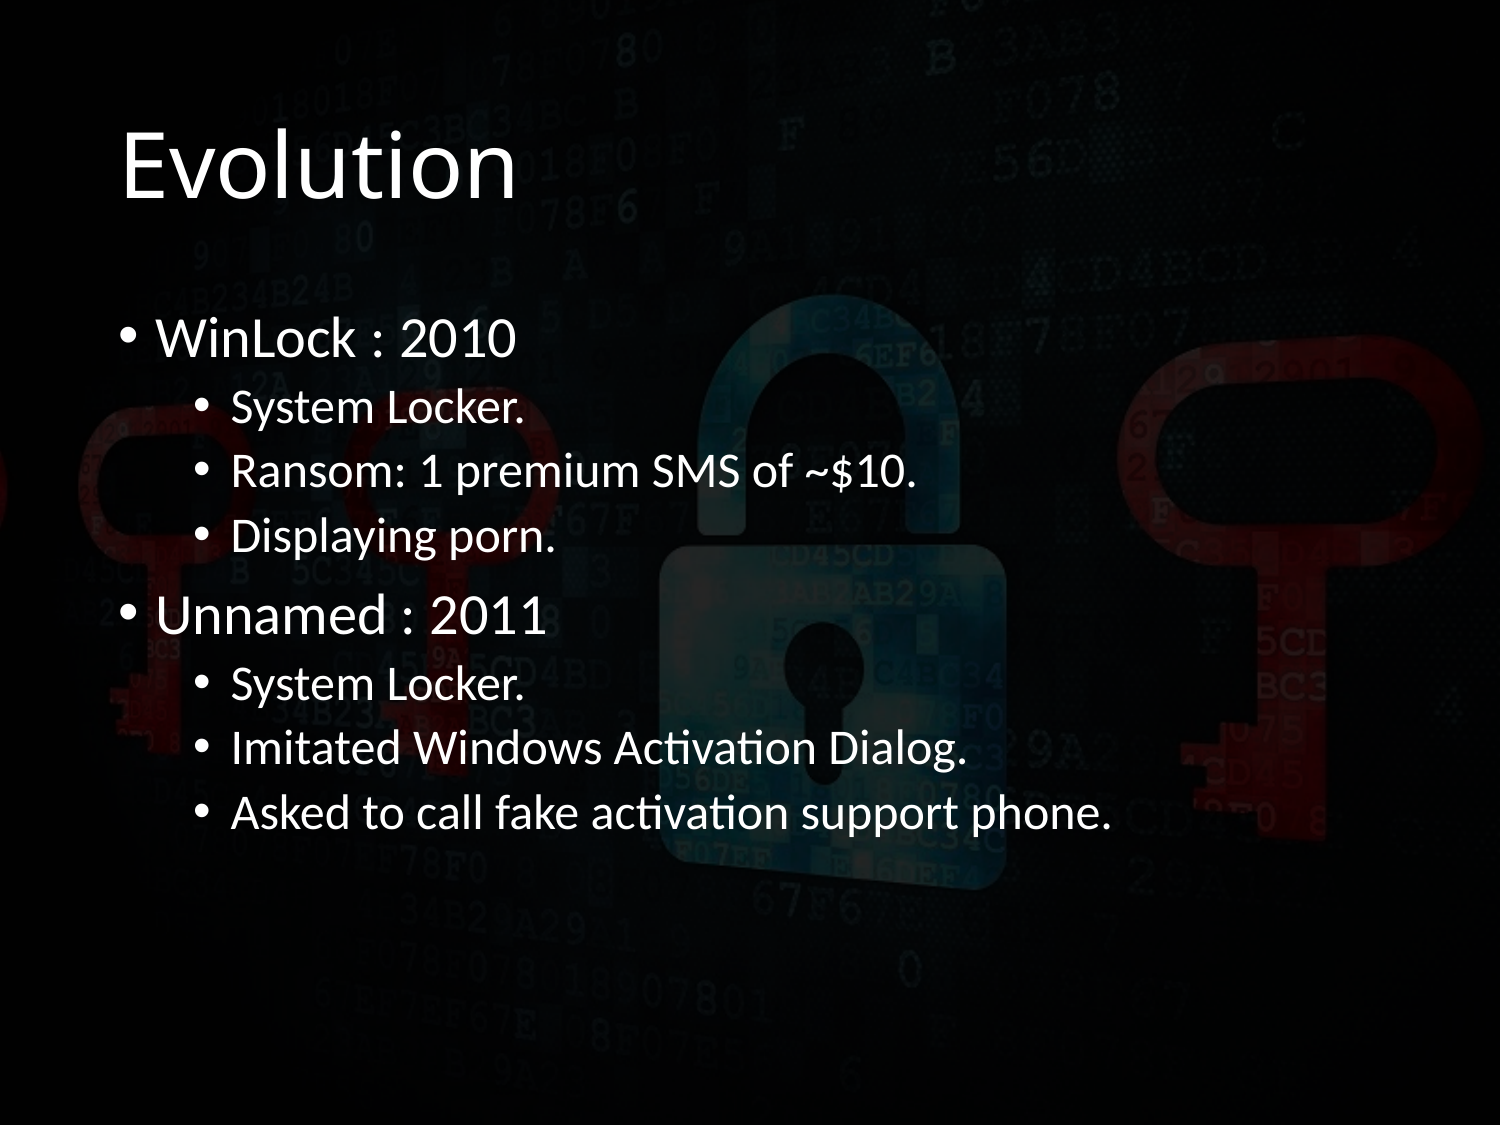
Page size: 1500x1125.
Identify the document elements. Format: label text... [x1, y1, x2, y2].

picture [0, 0, 1500, 1125]
title Evolution [103, 59, 1397, 278]
list WinLock : 2010 System Locker. Ransom: 1 premium SMS of ~$10. Displaying porn. Unnamed : 2011 System Locker. Imitated Windows Activation Dialog. Asked to call fake activation support phone. [103, 299, 1397, 1014]
